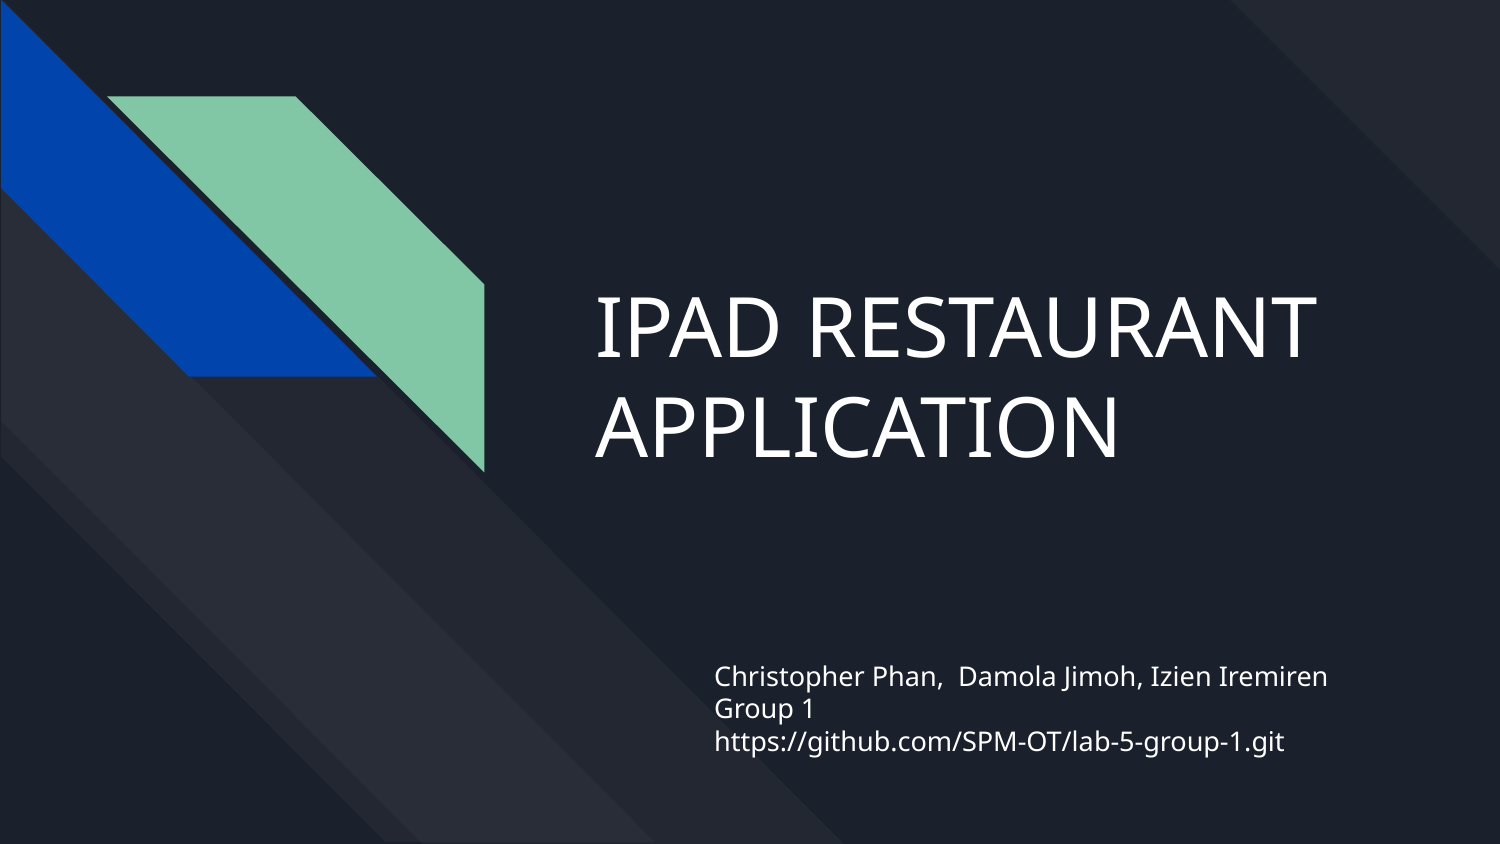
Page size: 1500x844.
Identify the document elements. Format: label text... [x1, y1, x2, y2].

subtitle Christopher Phan, Damola Jimoh, Izien Iremiren Group 1 https://github.com/SPM-OT/lab-5-group-1.git [699, 643, 1404, 727]
title IPAD RESTAURANT APPLICATION [580, 258, 1404, 518]
